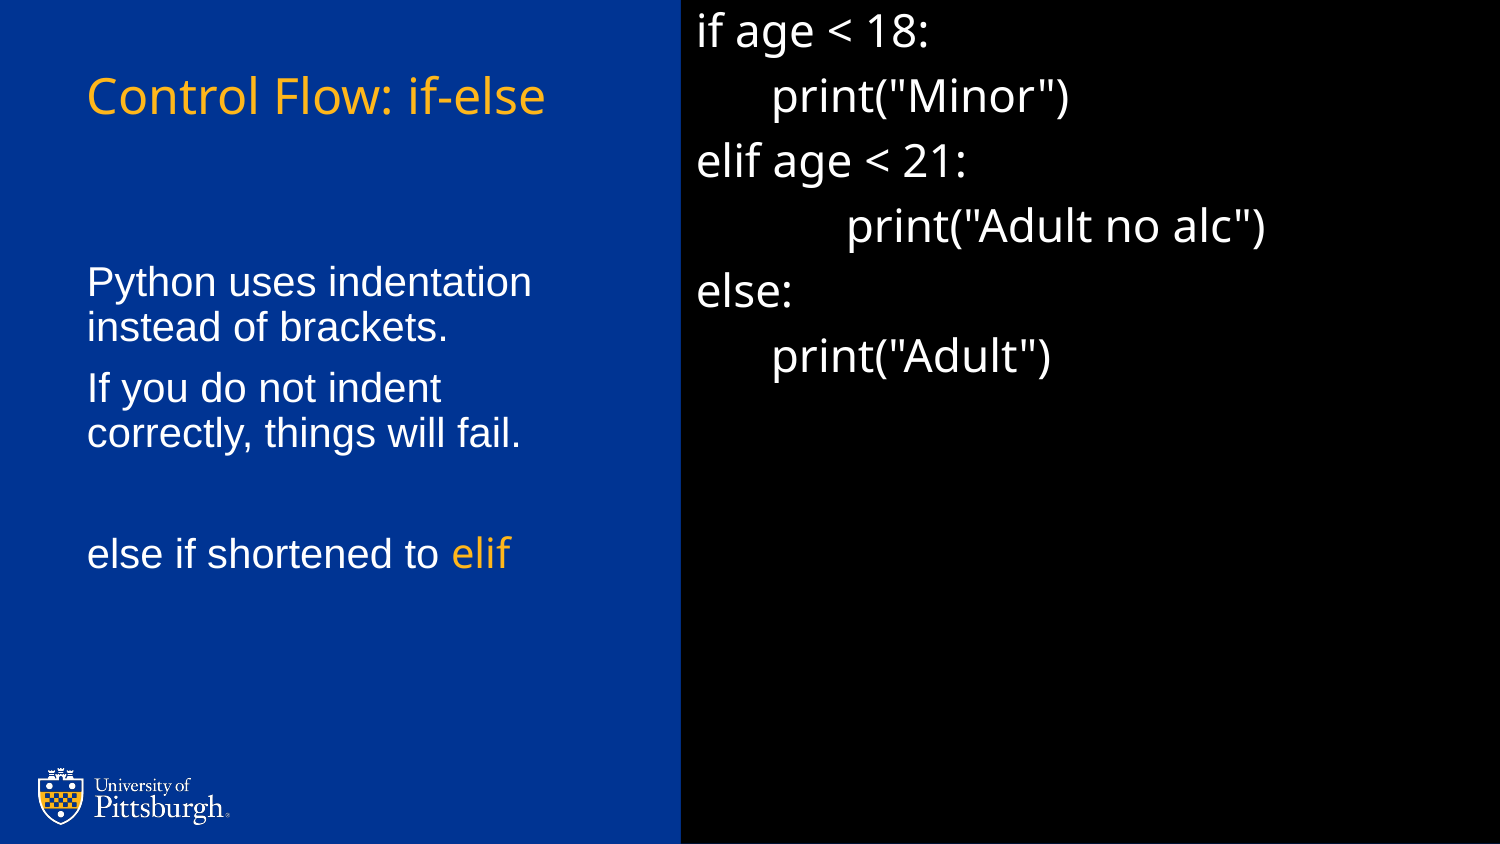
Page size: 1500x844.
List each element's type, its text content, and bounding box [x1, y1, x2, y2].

list Python uses indentation instead of brackets. If you do not indent correctly, things will fail. else if shortened to elif [71, 254, 620, 723]
title Control Flow: if-else [71, 63, 620, 254]
picture [38, 768, 230, 825]
list if age < 18: print("Minor") elif age < 21: print("Adult no alc") else: print("Adult") [680, 0, 1500, 844]
